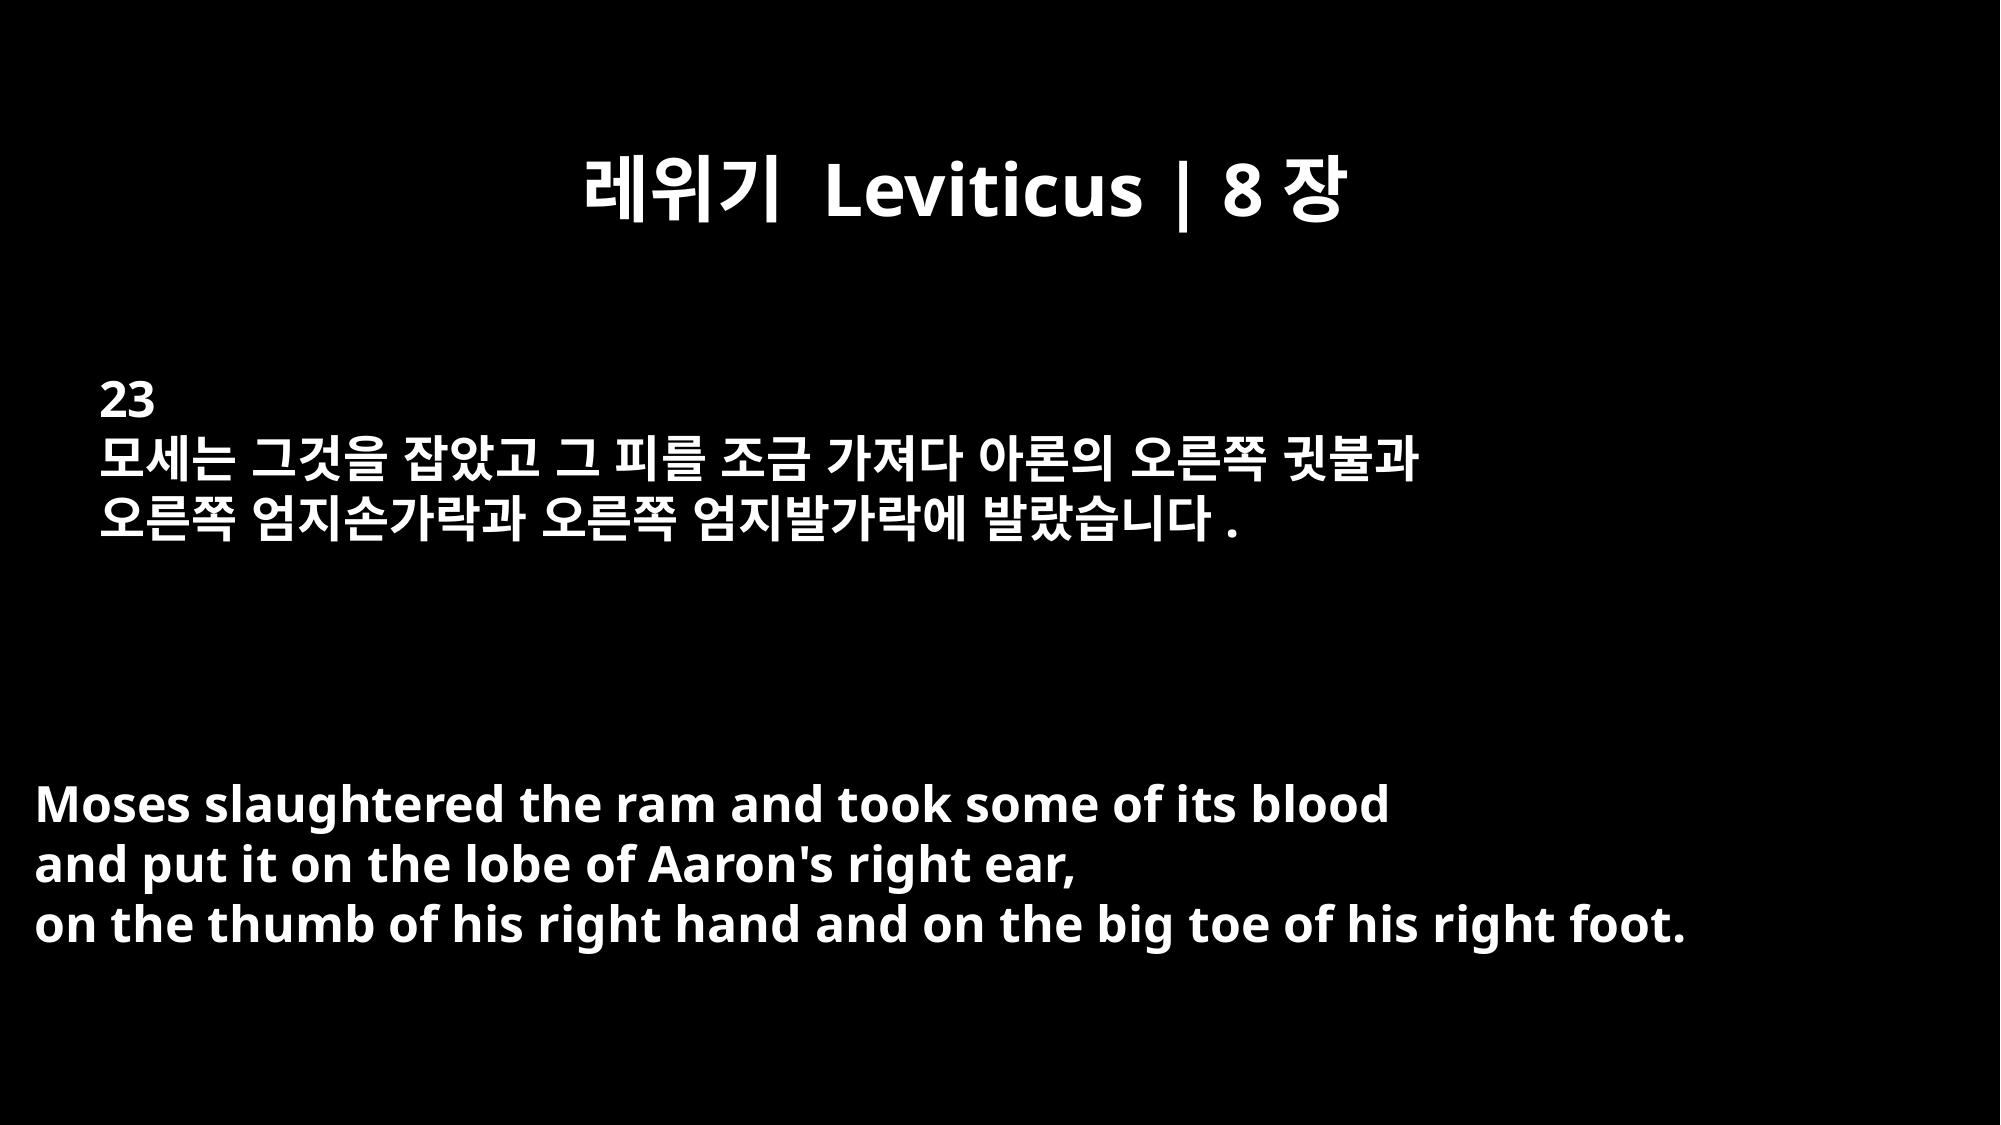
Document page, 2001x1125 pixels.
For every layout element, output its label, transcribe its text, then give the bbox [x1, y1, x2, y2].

text_box Moses slaughtered the ram and took some of its blood and put it on the lobe of Aaron's right ear, on the thumb of his right hand and on the big toe of his right foot. [19, 764, 1703, 960]
text_box 레위기 Leviticus | 8장 [567, 136, 1365, 239]
text_box 23 모세는 그것을 잡았고 그 피를 조금 가져다 아론의 오른쪽 귓불과 오른쪽 엄지손가락과 오른쪽 엄지발가락에 발랐습니다. [84, 359, 1437, 555]
